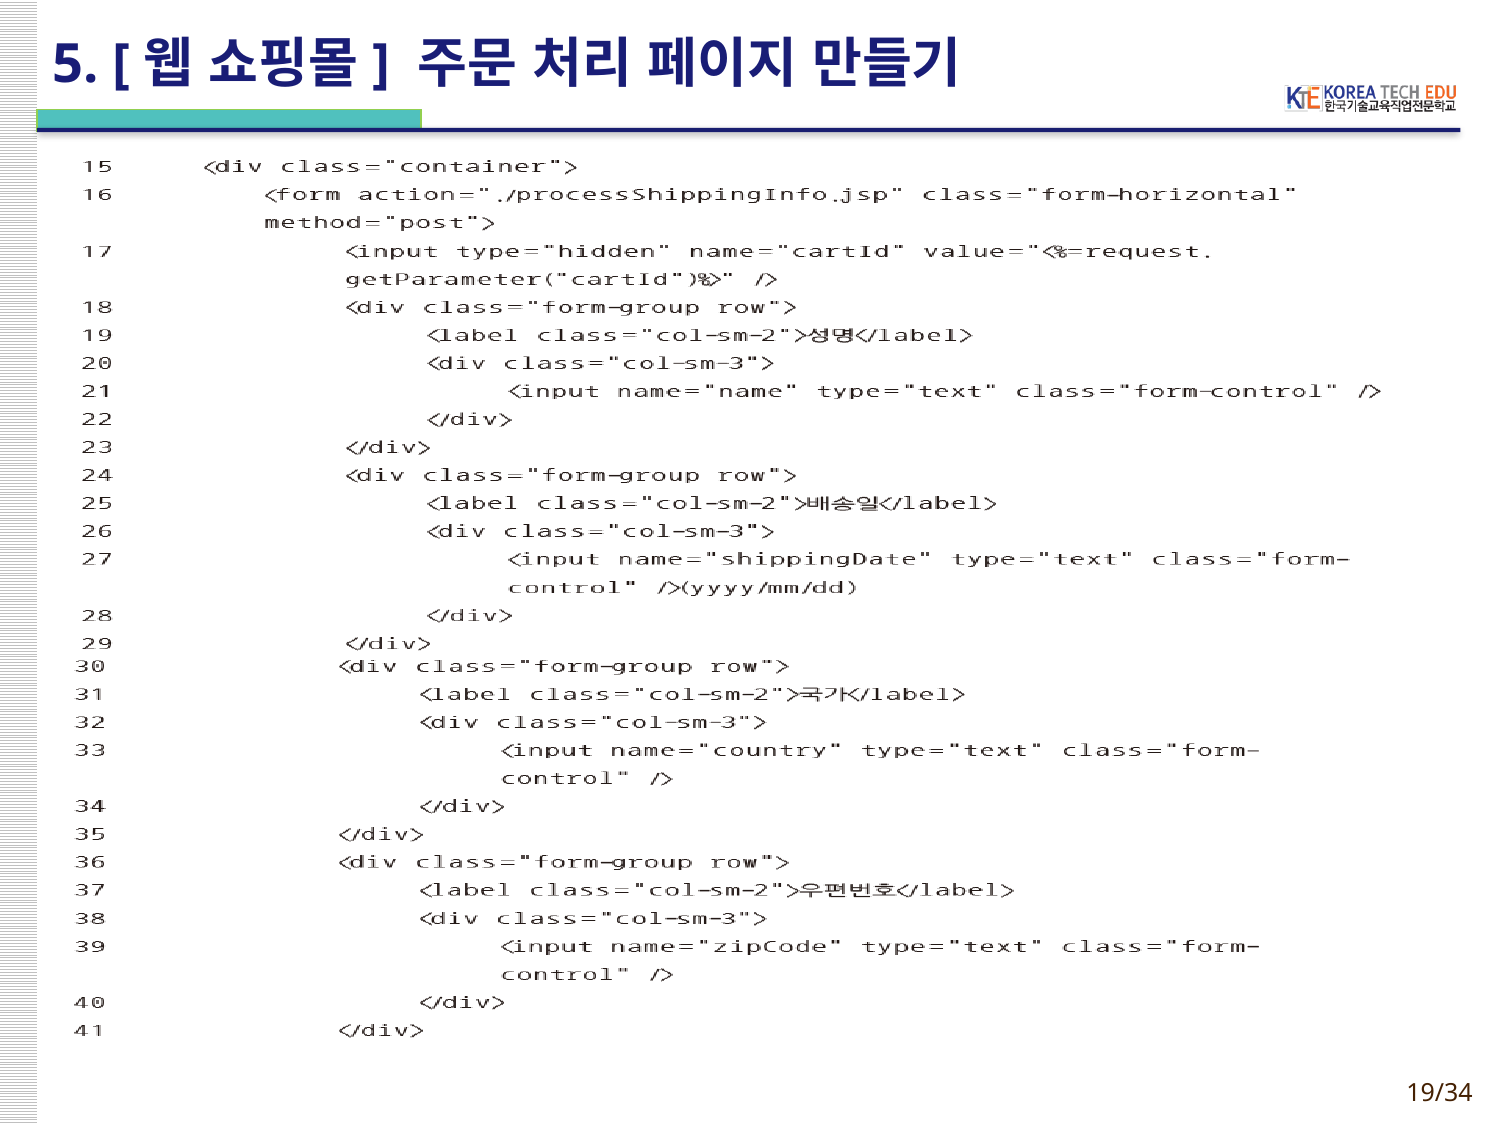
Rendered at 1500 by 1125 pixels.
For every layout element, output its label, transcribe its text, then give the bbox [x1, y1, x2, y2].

title 5. [웹 쇼핑몰] 주문 처리 페이지 만들기 [37, 13, 1278, 109]
picture [1281, 78, 1461, 116]
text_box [52, 156, 1416, 1048]
